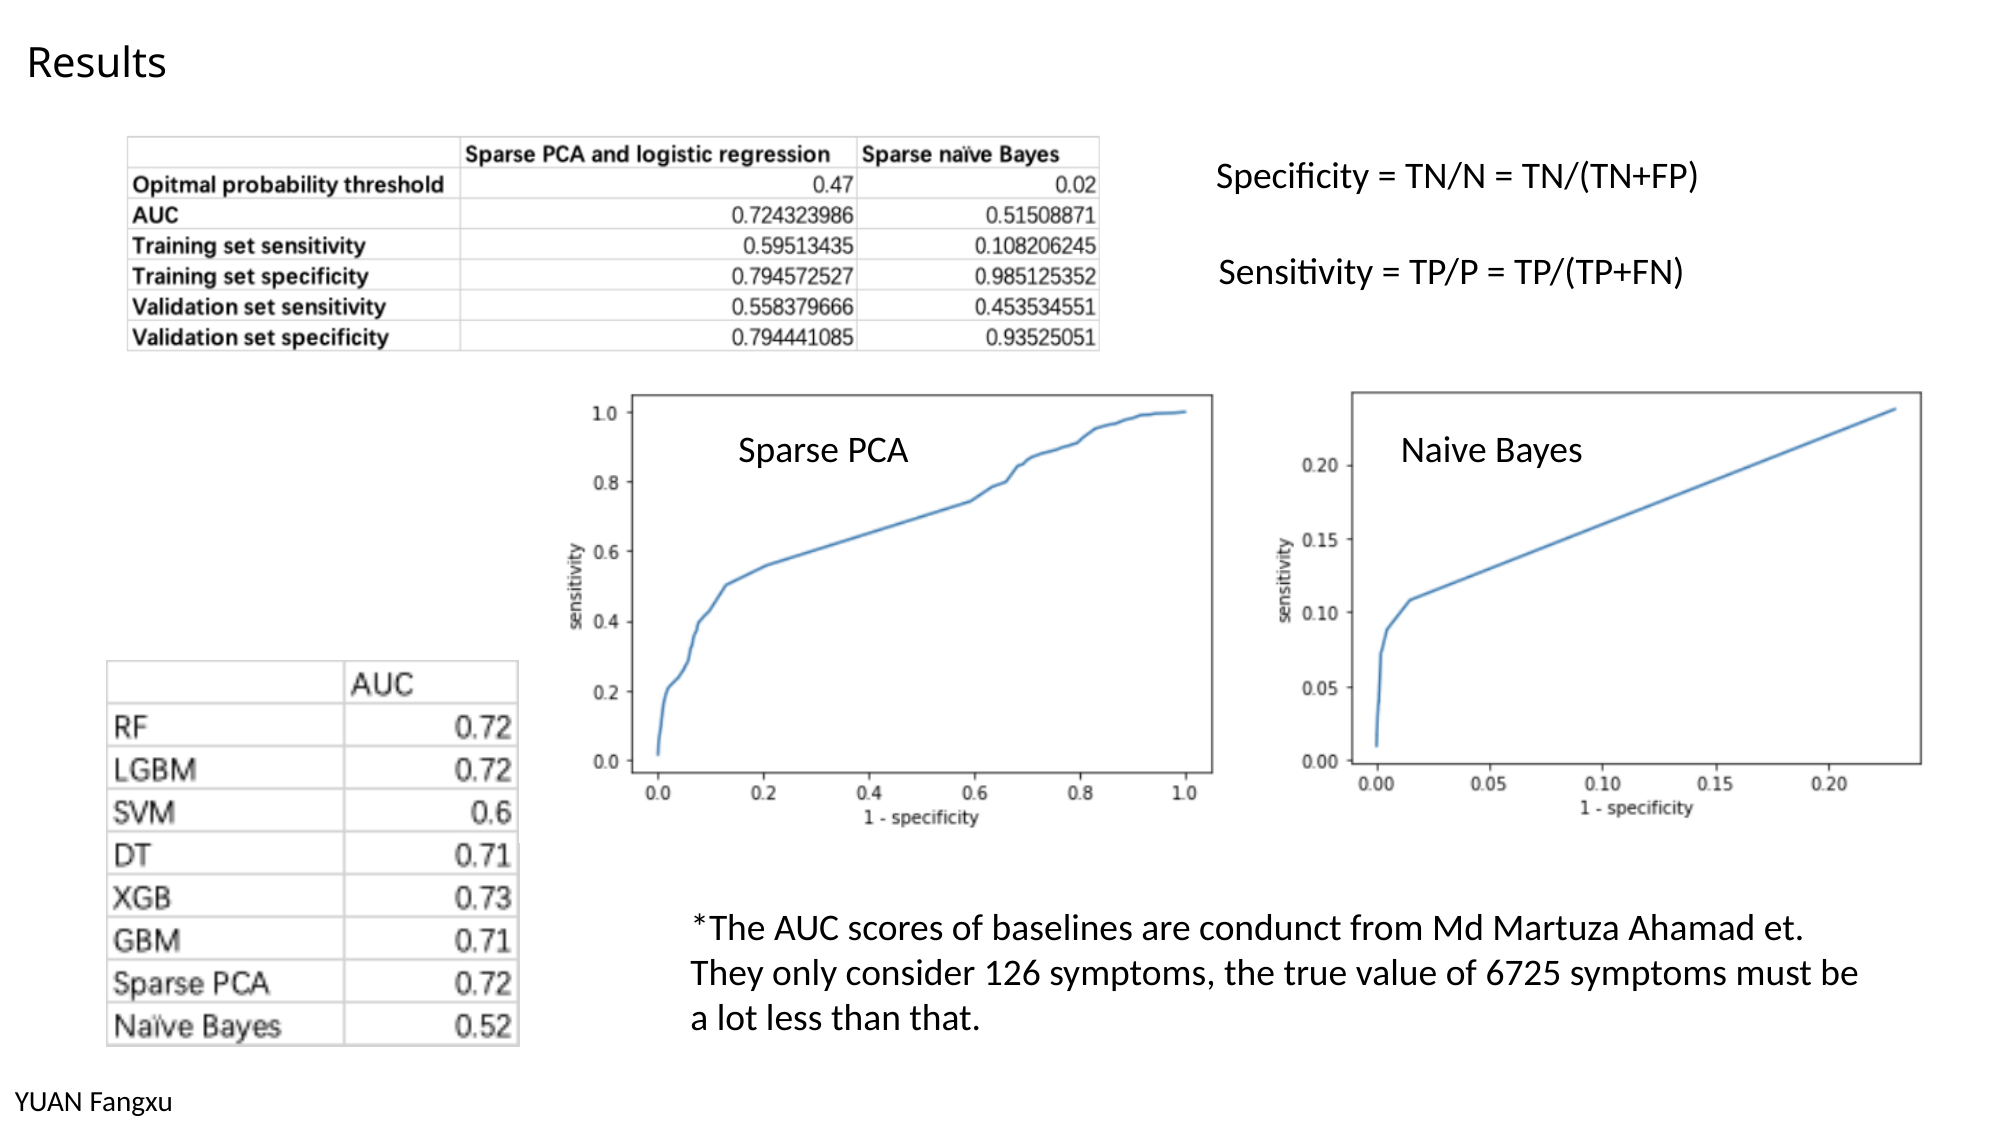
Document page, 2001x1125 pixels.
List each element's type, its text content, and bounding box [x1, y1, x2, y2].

picture [106, 115, 1964, 1047]
title Results [0, 18, 194, 94]
text_box *The AUC scores of baselines are condunct from Md Martuza Ahamad et. They only consider 126 symptoms, the true value of 6725 symptoms must be a lot less than that. [675, 895, 1884, 1046]
text_box Sensitivity = TP/P = TP/(TP+FN) [1203, 239, 1700, 300]
text_box YUAN Fangxu [0, 1074, 250, 1125]
text_box Specificity = TN/N = TN/(TN+FP) [1201, 143, 1715, 204]
